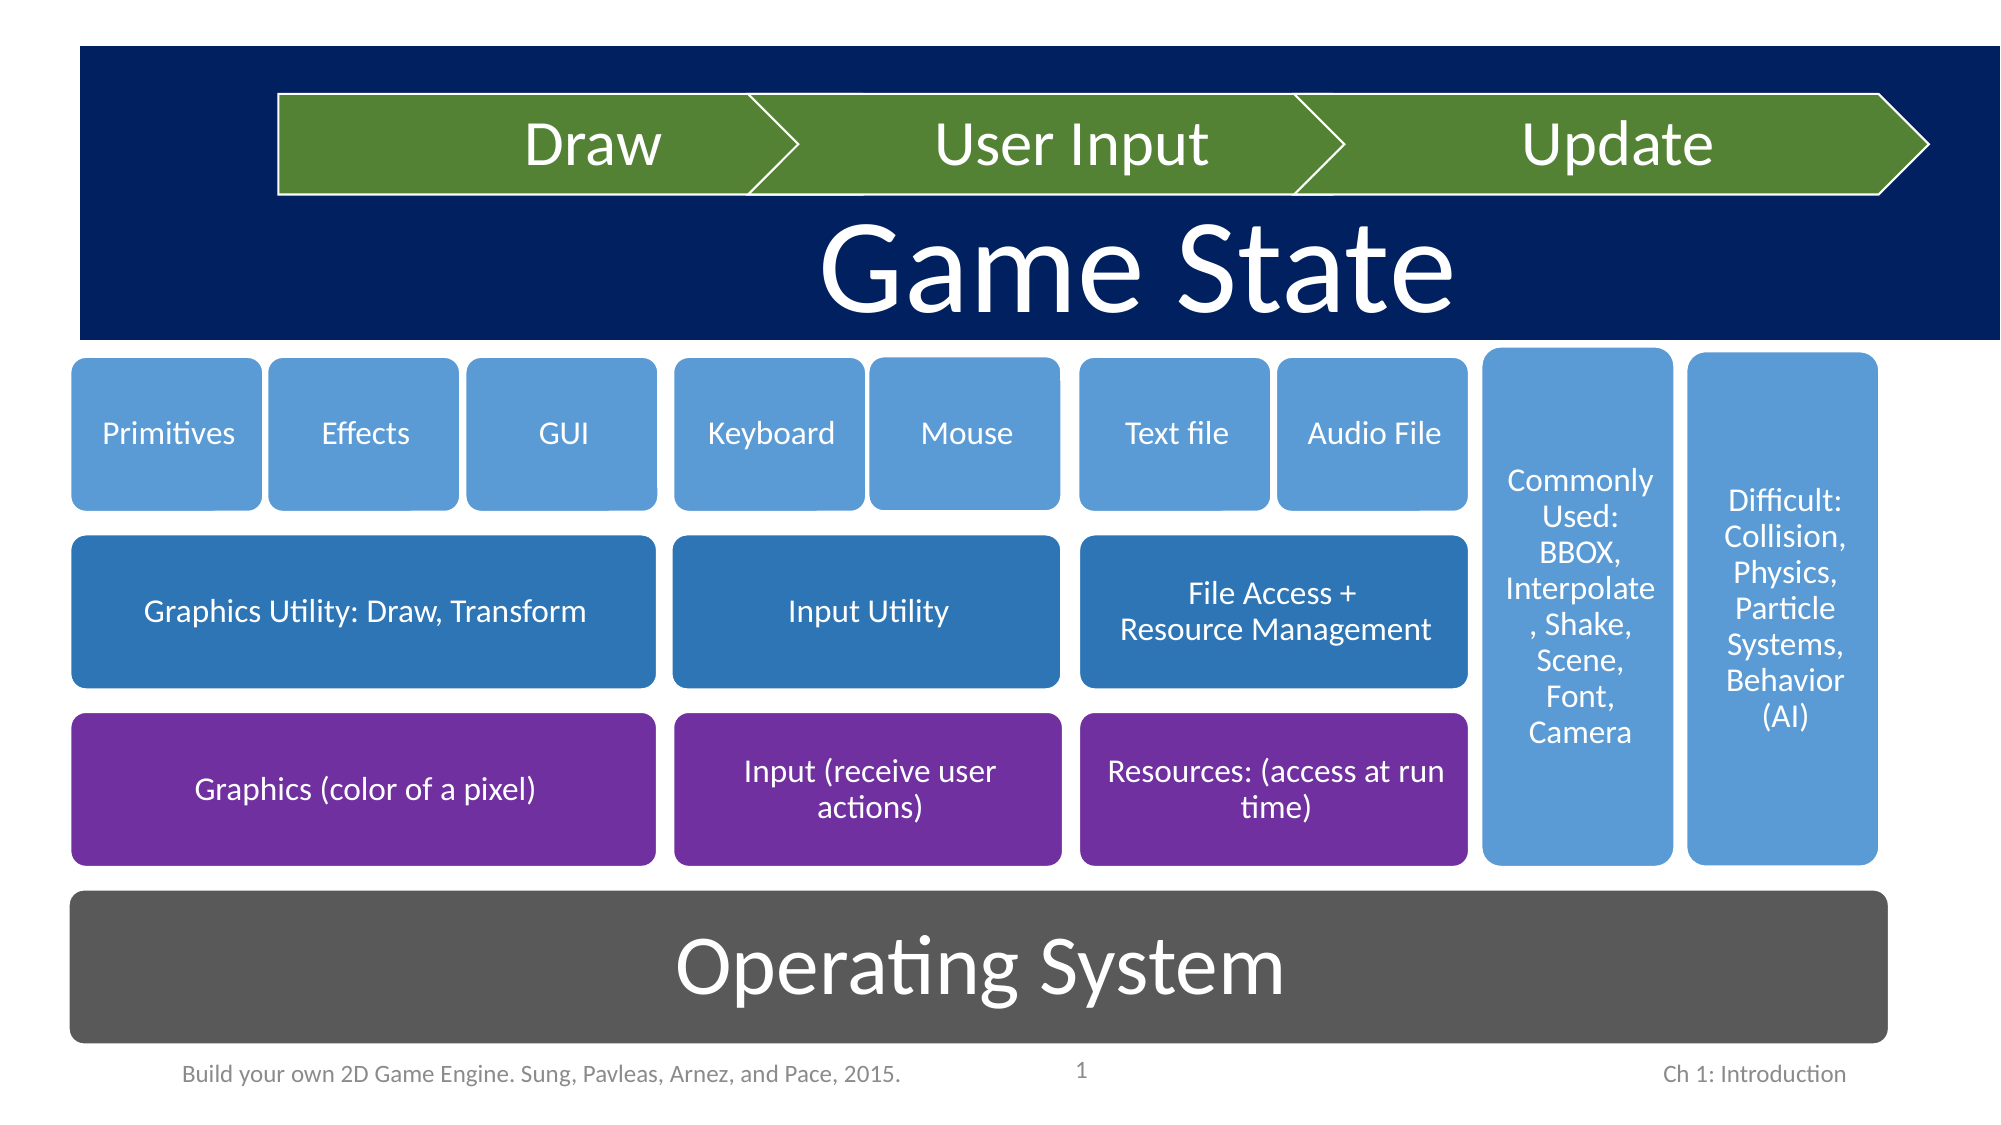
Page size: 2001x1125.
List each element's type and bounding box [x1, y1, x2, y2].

text_box [78, 44, 1880, 342]
list [67, 346, 1890, 1045]
